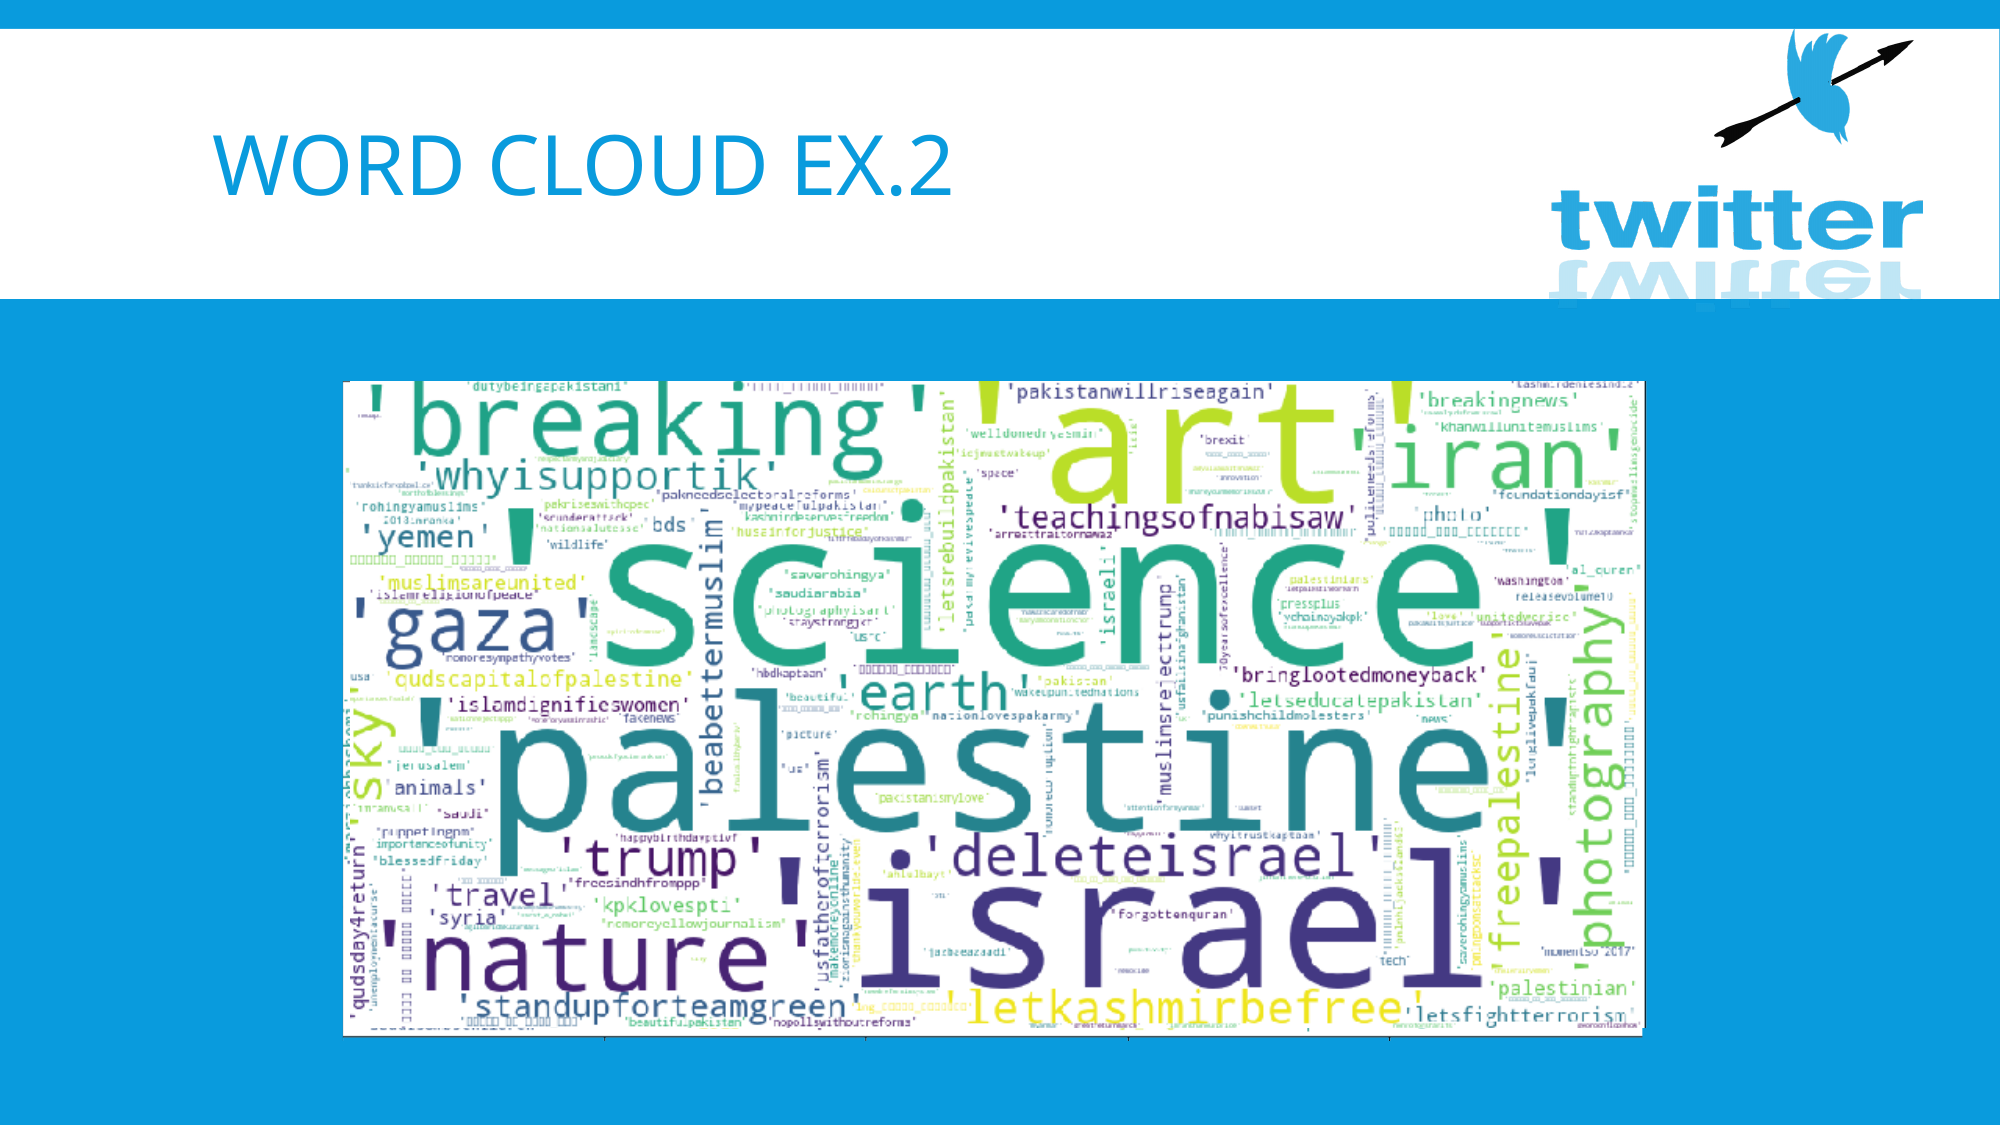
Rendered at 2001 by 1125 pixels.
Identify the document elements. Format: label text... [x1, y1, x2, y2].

picture [343, 382, 1646, 1040]
title Word Cloud Ex.2 [197, 46, 1542, 295]
picture [1549, 29, 1923, 298]
